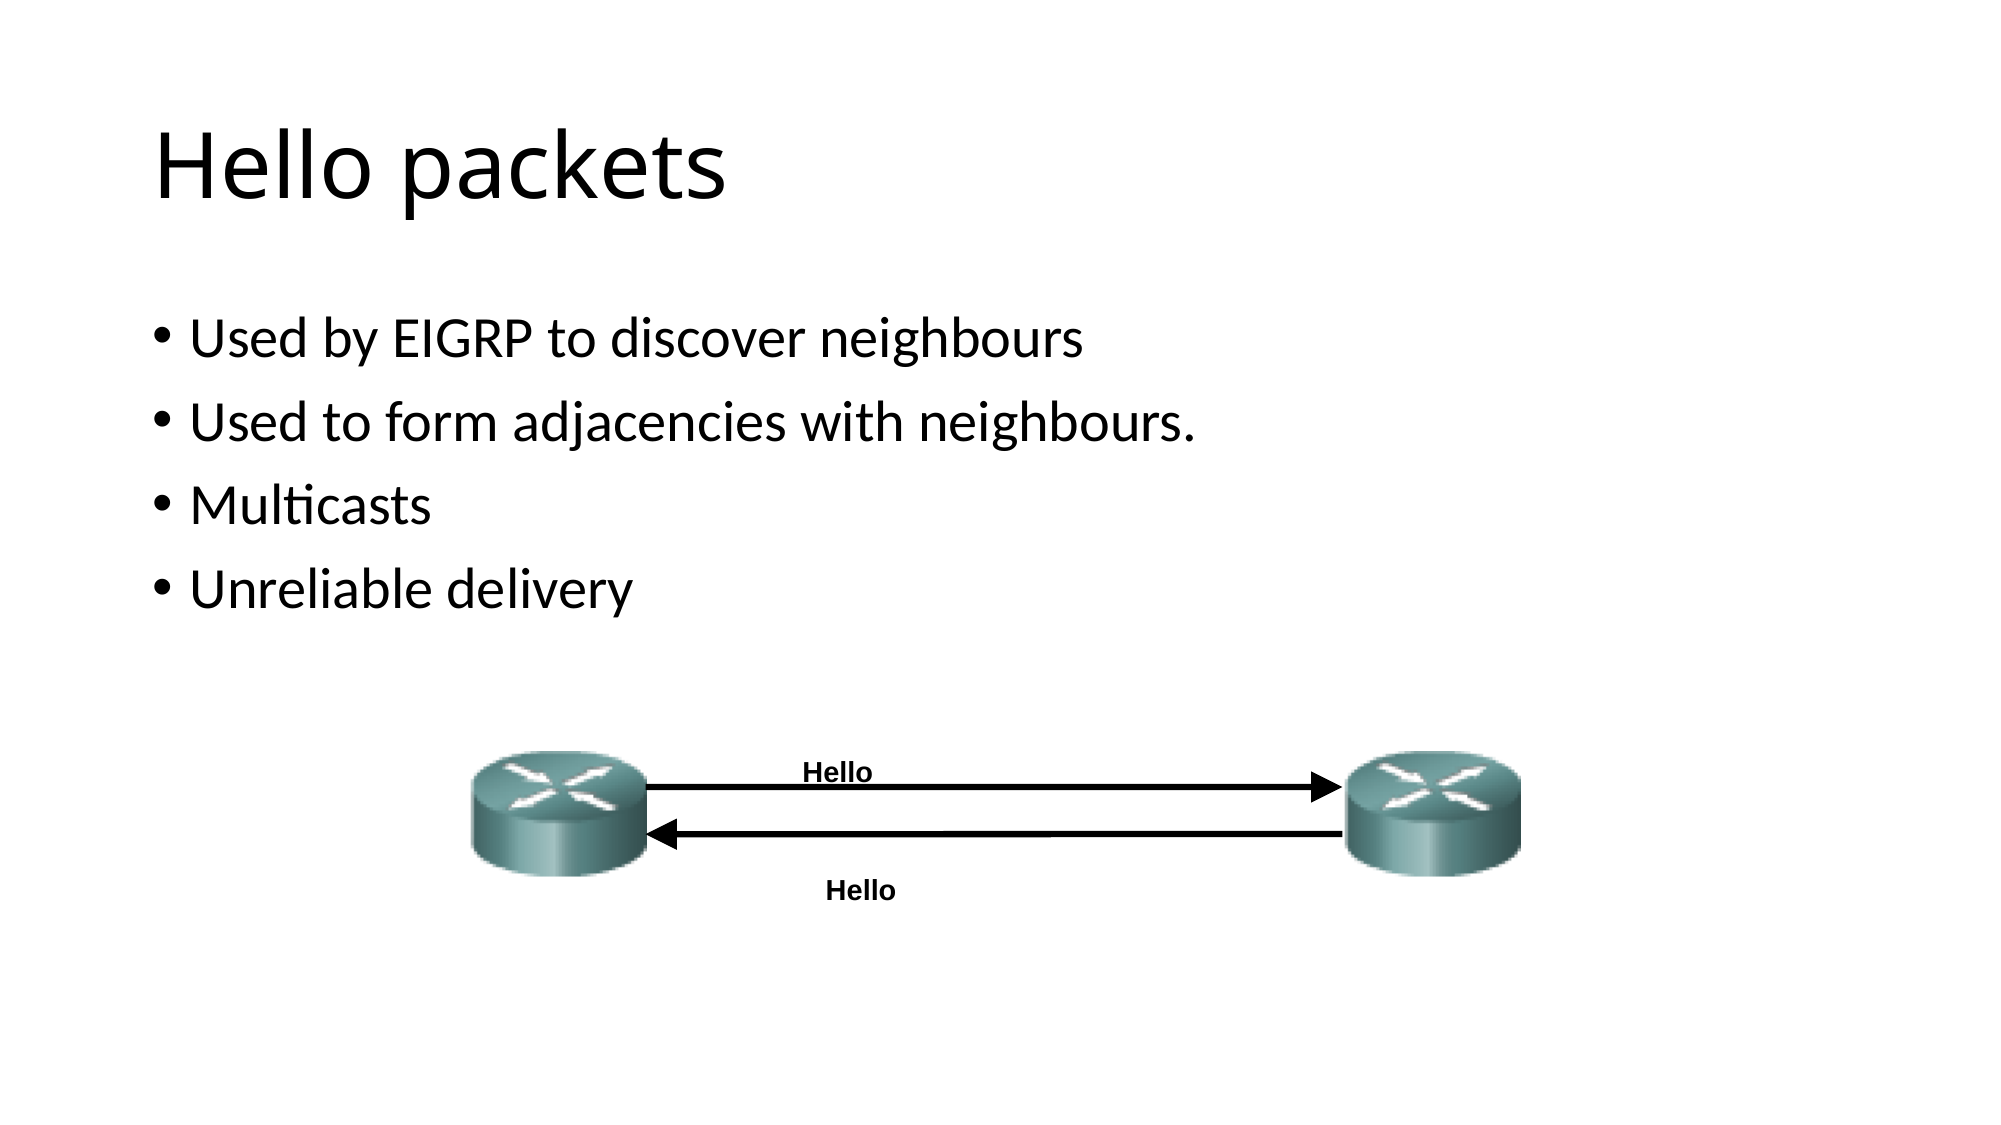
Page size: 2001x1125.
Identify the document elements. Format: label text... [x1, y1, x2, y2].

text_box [1342, 751, 1521, 880]
list Used by EIGRP to discover neighbours Used to form adjacencies with neighbours. Multicasts Unreliable delivery [137, 299, 1863, 1014]
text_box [468, 751, 647, 880]
title Hello packets [137, 59, 1863, 278]
text_box [1213, 776, 1342, 798]
text_box [647, 823, 810, 845]
text_box Hello [787, 716, 1213, 796]
text_box Hello [810, 834, 1237, 914]
